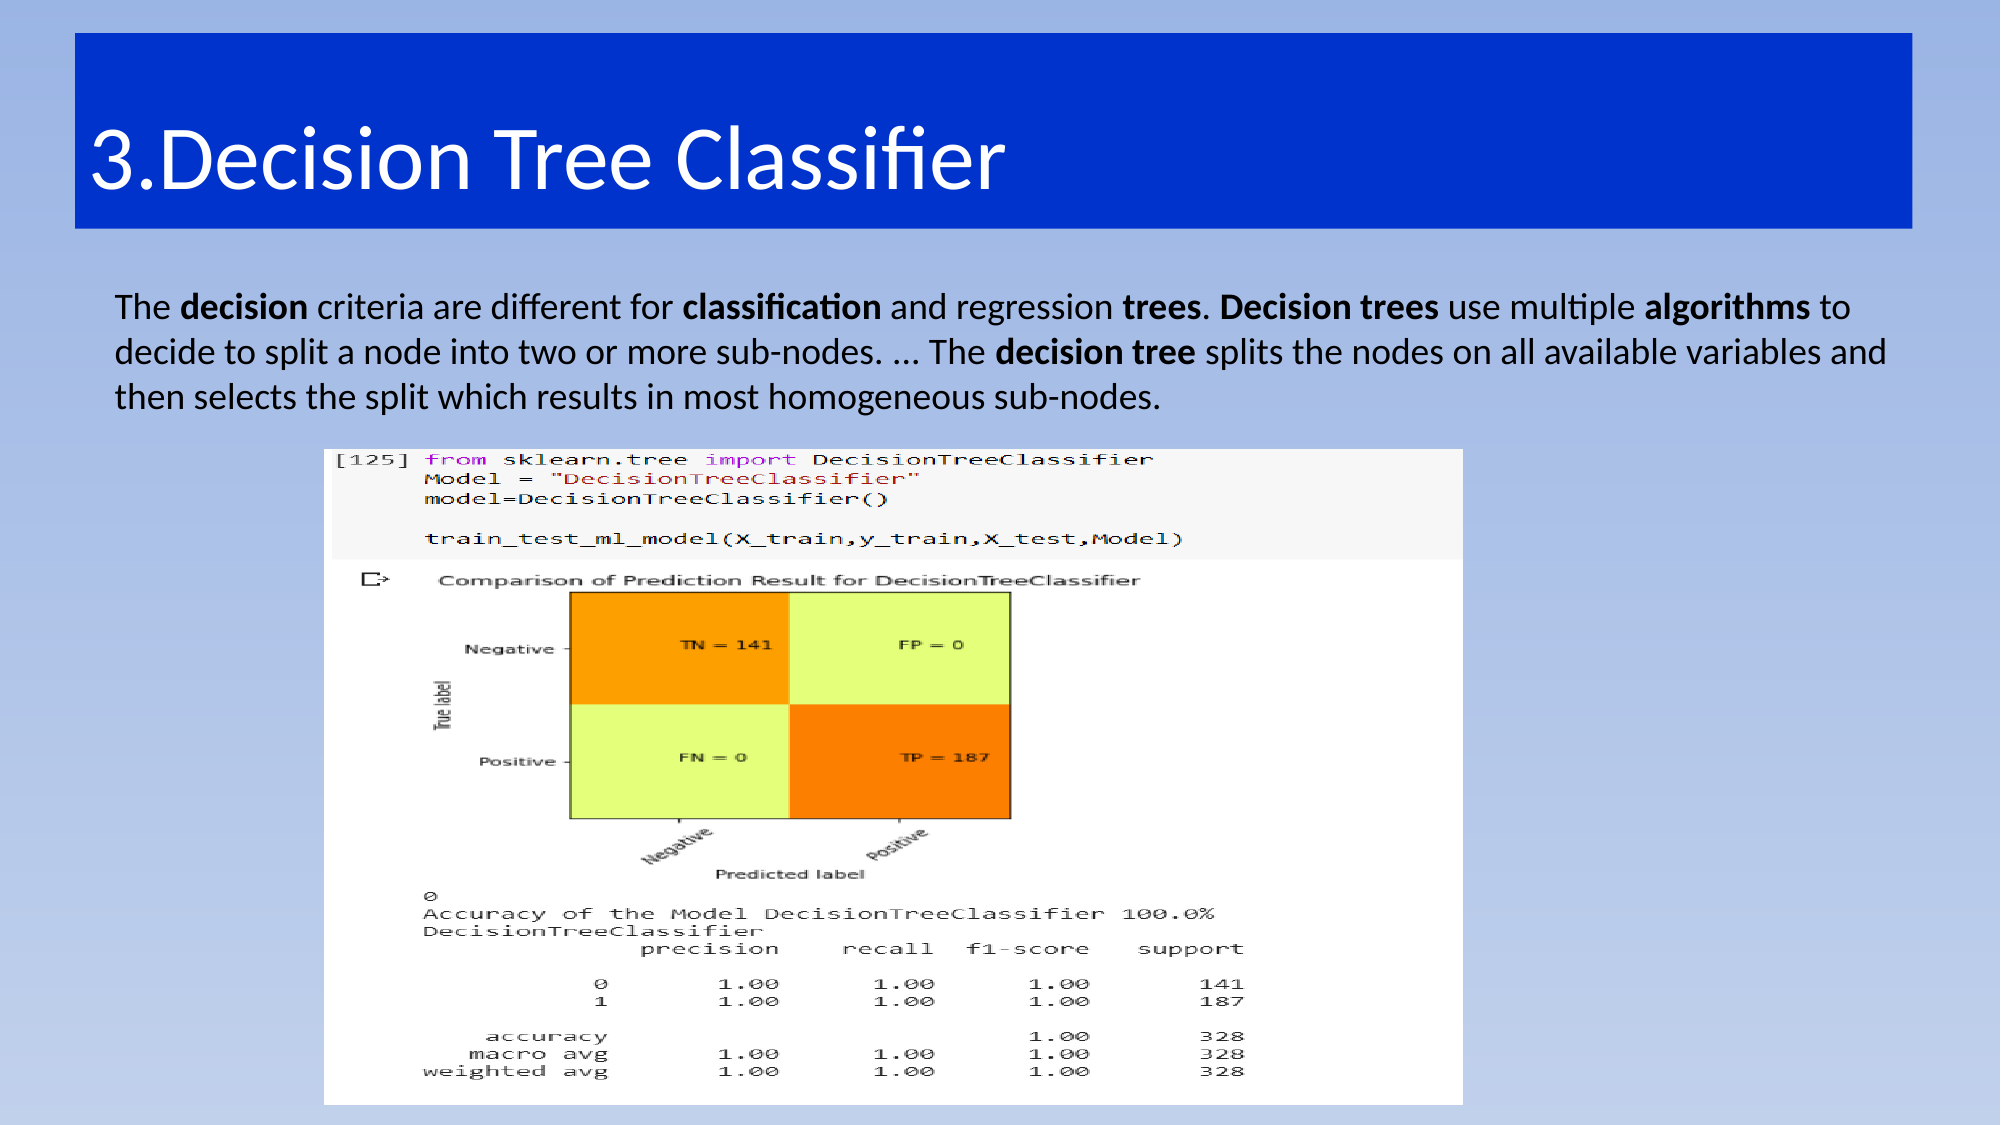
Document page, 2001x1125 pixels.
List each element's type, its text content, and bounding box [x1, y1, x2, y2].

title 3.Decision Tree Classifier [75, 33, 1913, 229]
picture [324, 449, 1463, 1105]
text_box The decision criteria are different for classification and regression trees. Decision trees use multiple algorithms to decide to split a node into two or more sub-nodes. ... The decision tree splits the nodes on all available variables and then selects the split which results in most homogeneous sub-nodes. [99, 274, 1913, 425]
